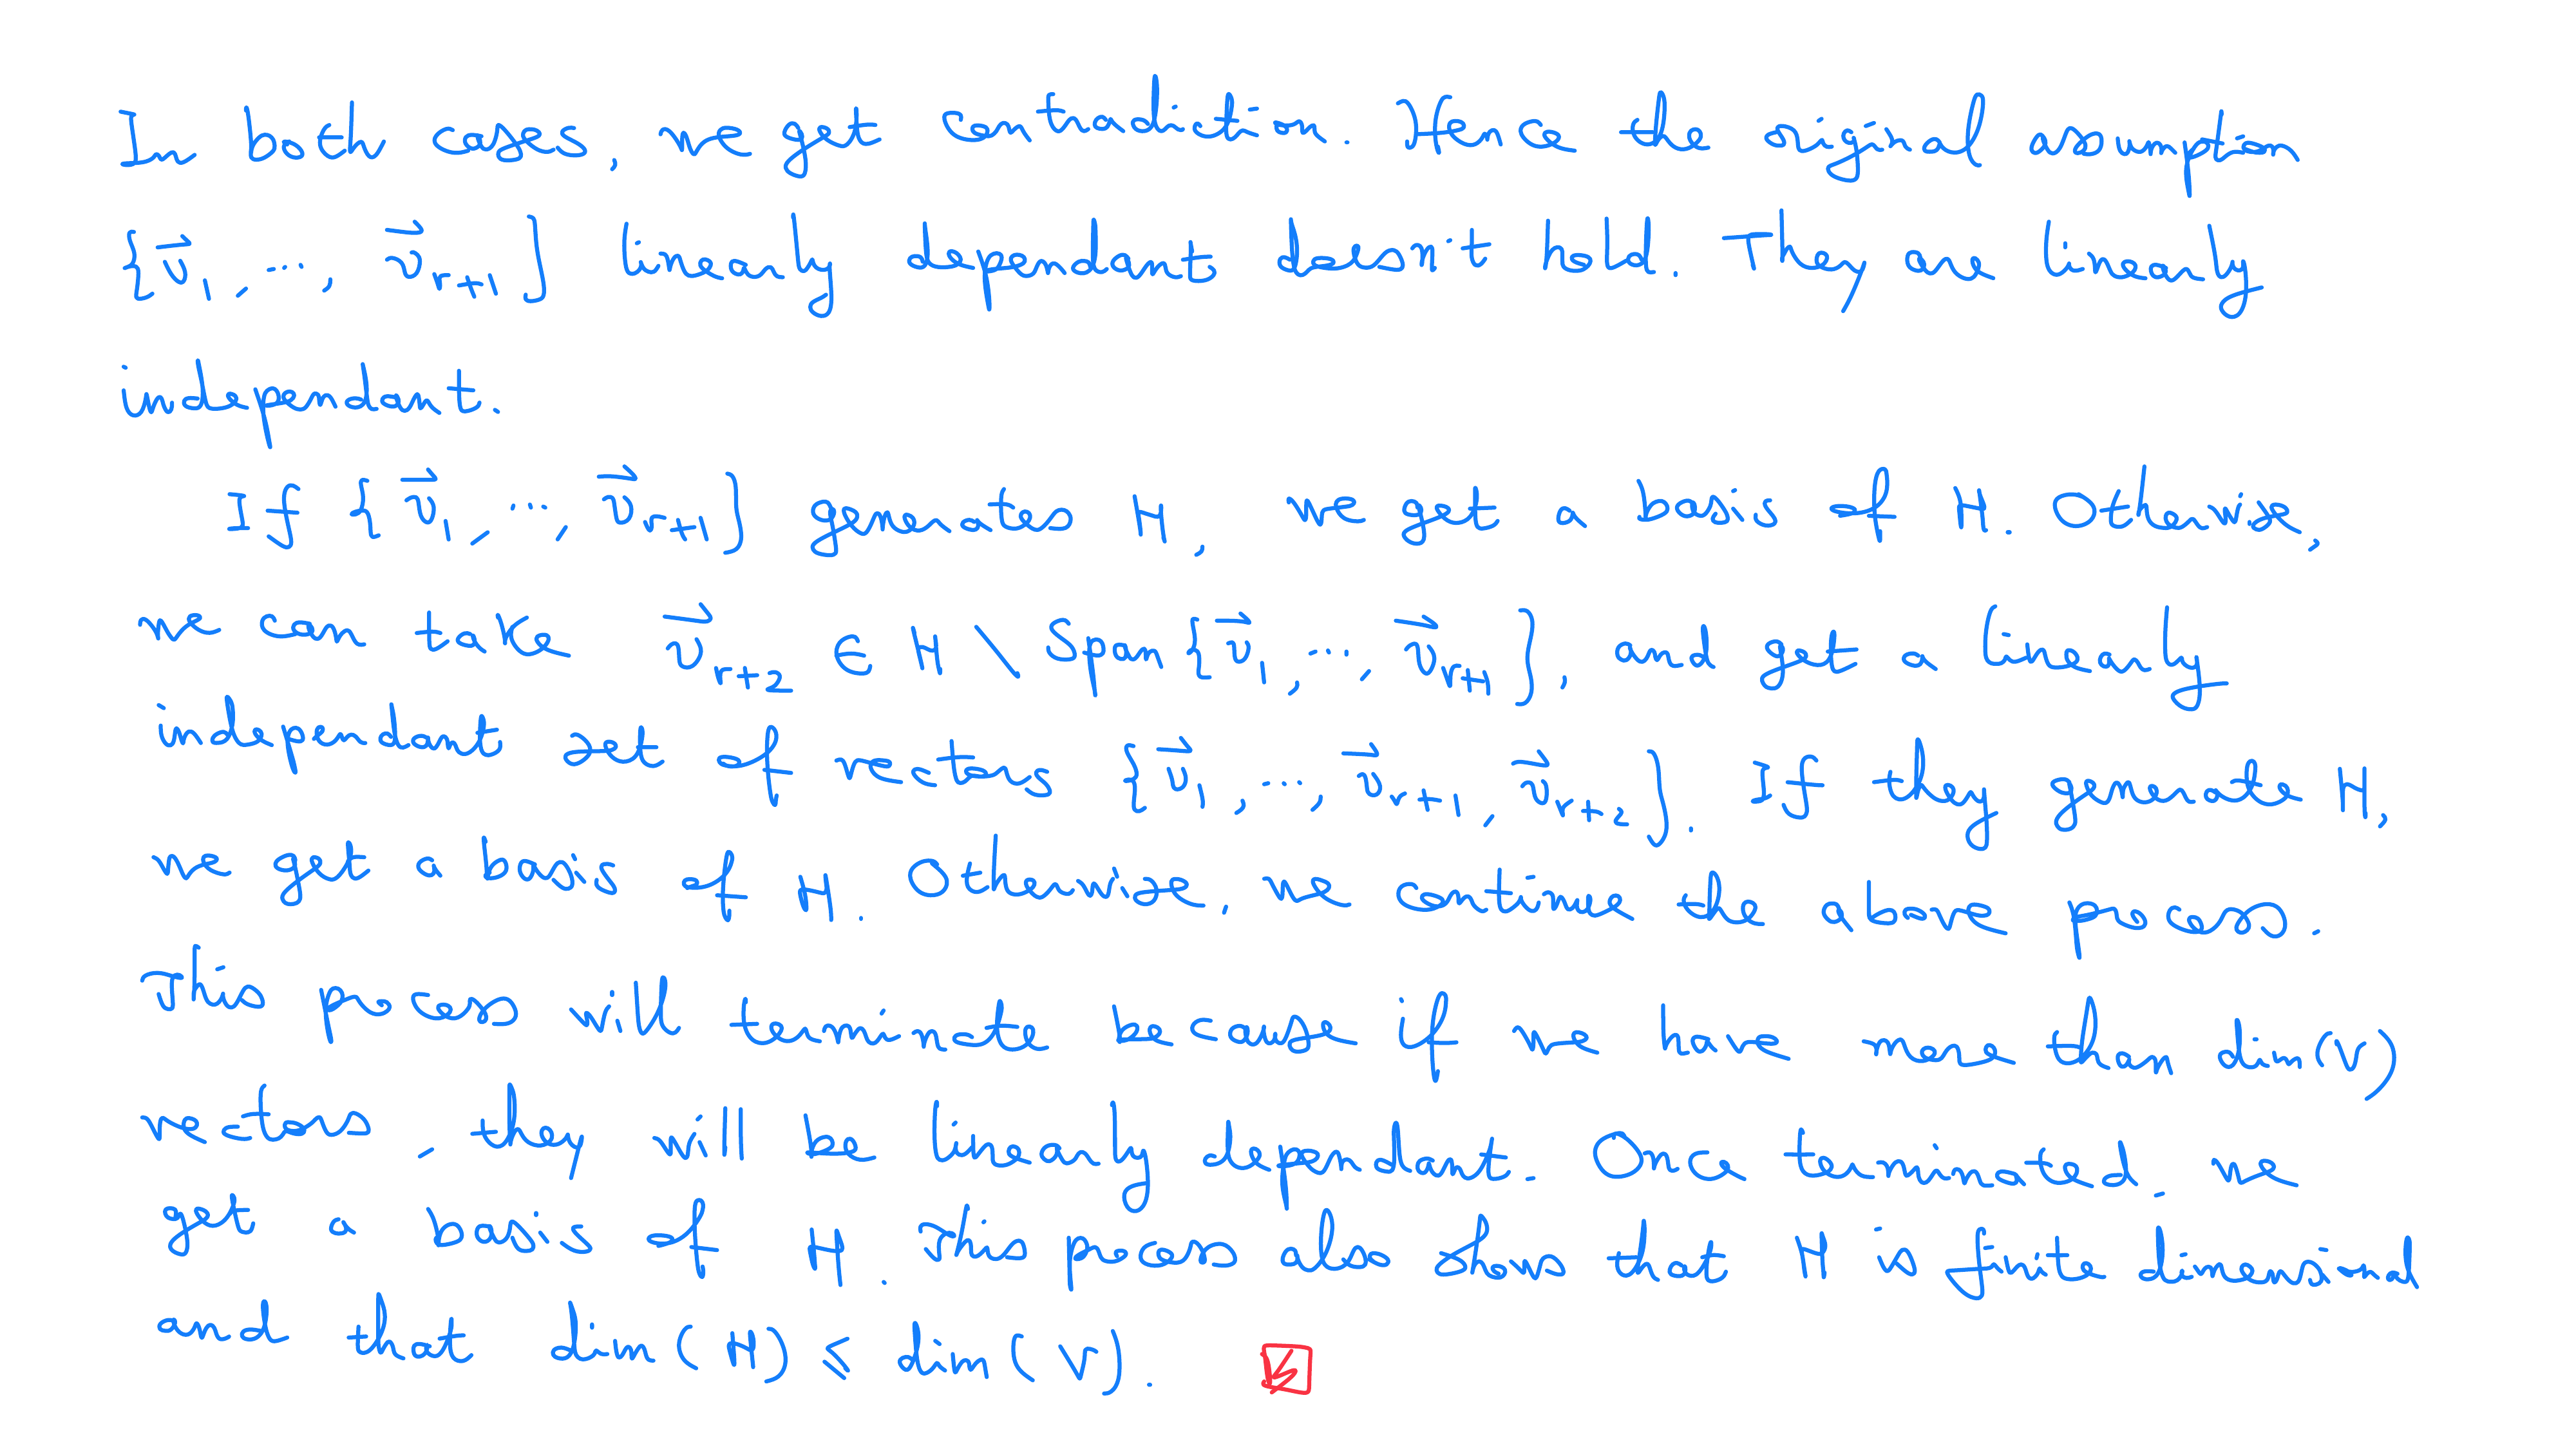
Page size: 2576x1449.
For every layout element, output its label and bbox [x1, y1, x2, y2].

text_box [120, 75, 2418, 1394]
